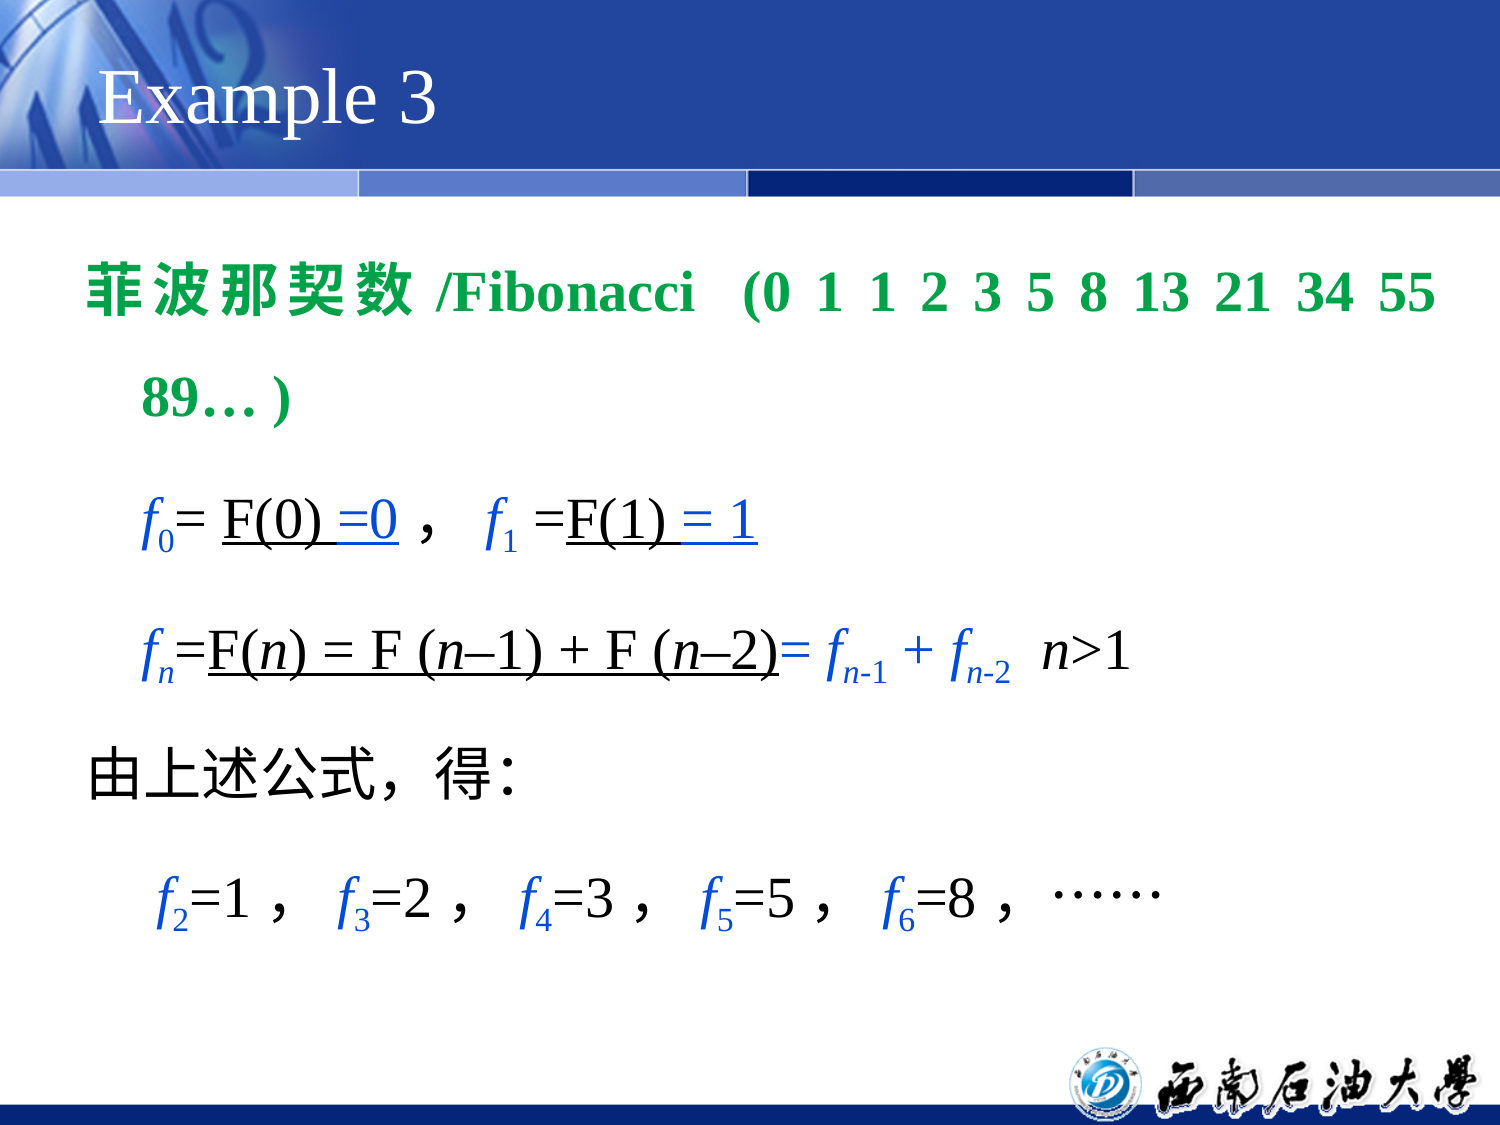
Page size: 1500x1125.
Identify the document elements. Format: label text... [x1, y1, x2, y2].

title Example 3 [81, 23, 1402, 162]
picture [0, 0, 1500, 1125]
list 菲波那契数/Fibonacci (0 1 1 2 3 5 8 13 21 34 55 89… ) f0= F(0) =0，f1 =F(1) = 1 fn=F(n) = F (n–1) + F (n–2)= fn-1 + fn-2 n>1 由上述公式，得： f2=1，f3=2，f4=3，f5=5，f6=8，…… [68, 209, 1455, 881]
